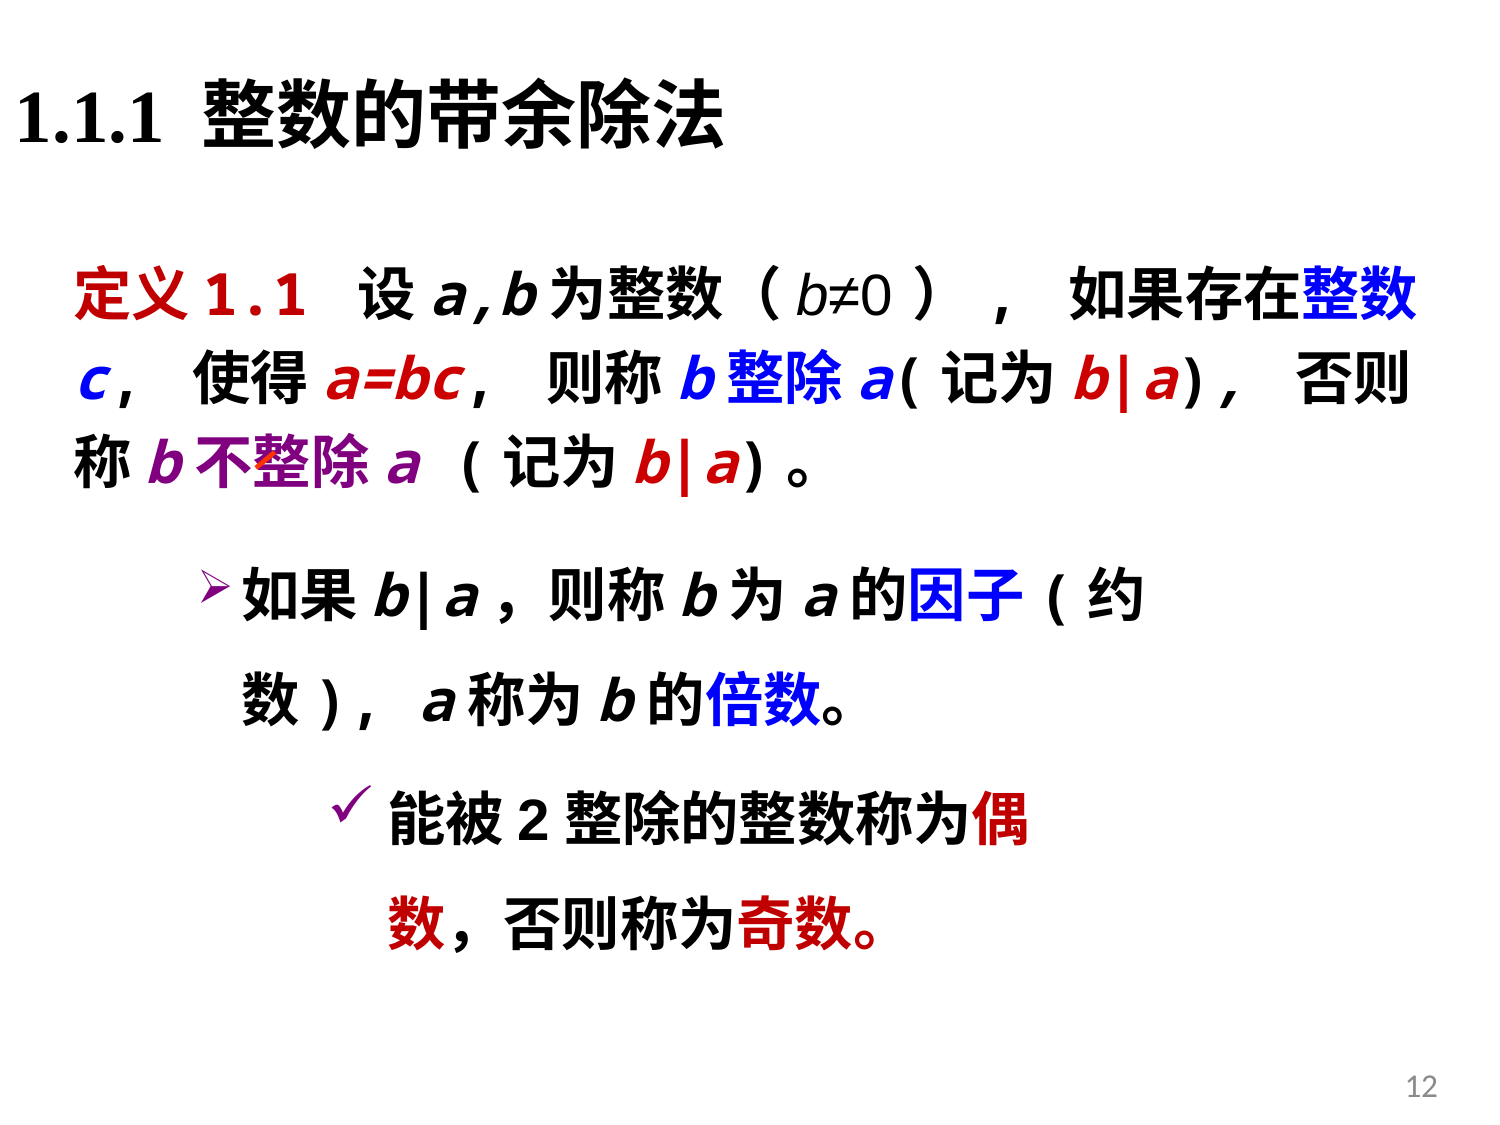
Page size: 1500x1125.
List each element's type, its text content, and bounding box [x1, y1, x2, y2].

text_box 定义1.1 设a,b为整数（b≠0 ）, 如果存在整数c, 使得a=bc, 则称b整除a(记为b|a), 否则称b不整除a (记为b|a)。 [58, 235, 1434, 503]
text_box 1.1.1 整数的带余除法 [0, 42, 1430, 183]
text_box 如果b|a，则称b为a的因子(约数), a称为b的倍数。 [183, 515, 1176, 740]
text_box 能被2整除的整数称为偶数，否则称为奇数。 [312, 739, 1140, 965]
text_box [669, 285, 689, 315]
slide_number 12 [1103, 1066, 1454, 1102]
